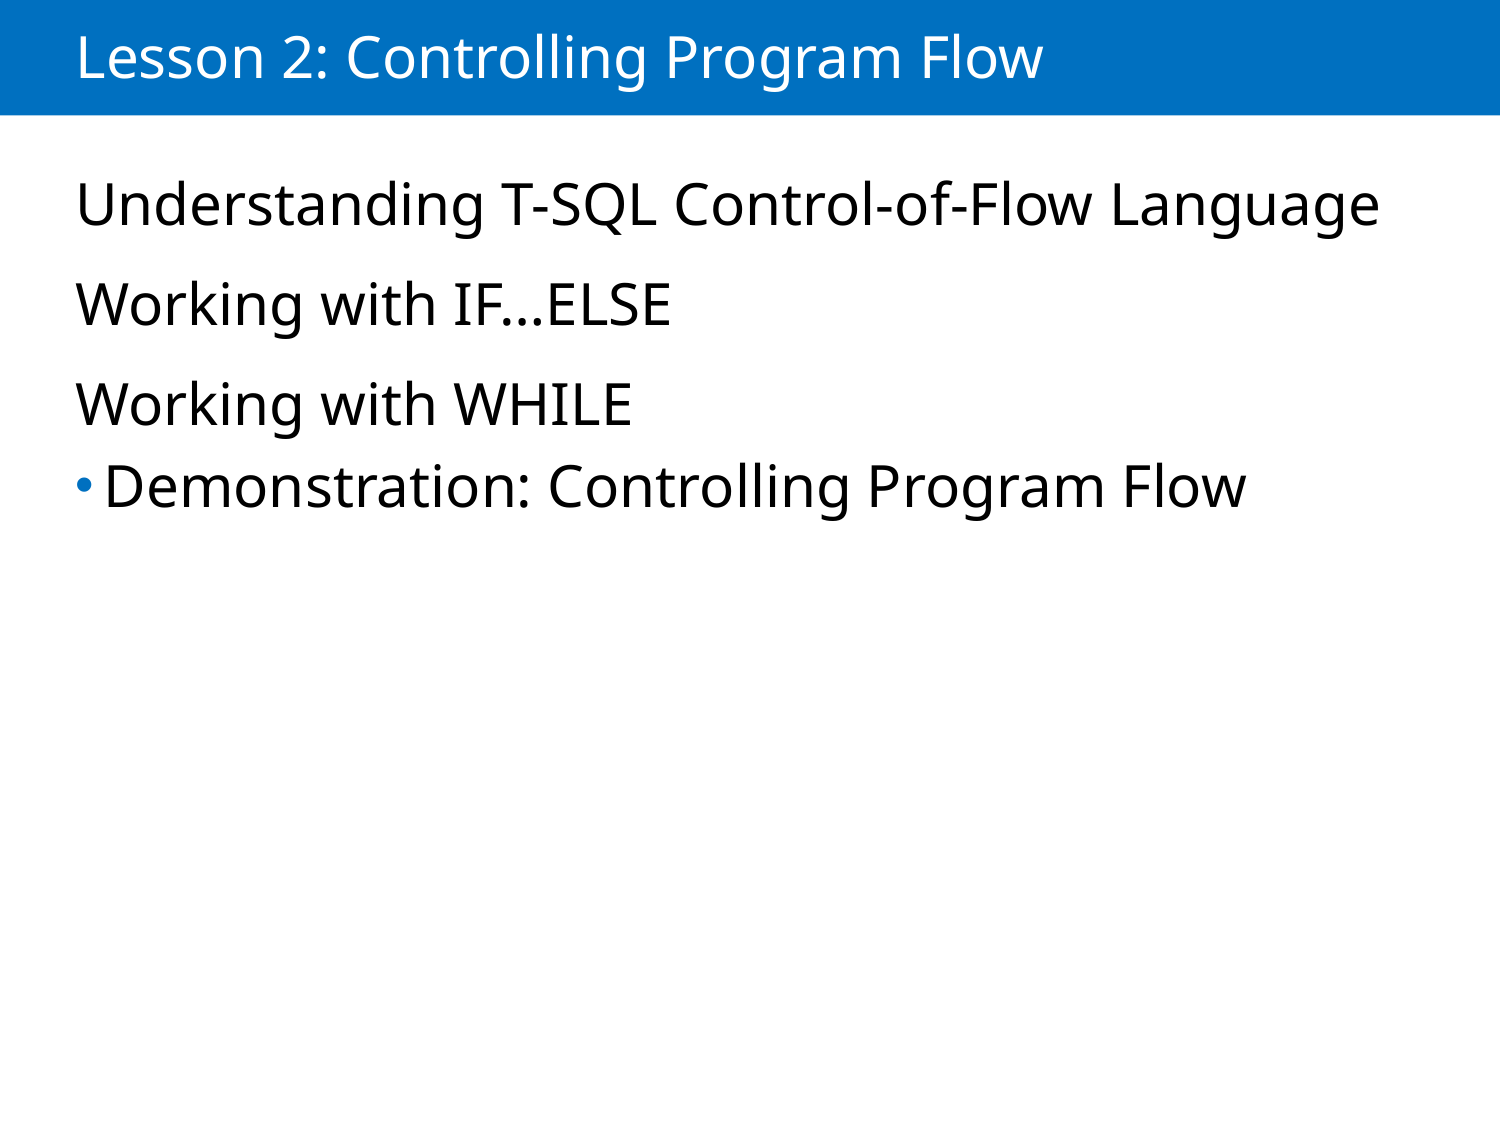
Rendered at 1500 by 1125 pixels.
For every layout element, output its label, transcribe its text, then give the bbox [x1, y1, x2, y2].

list Understanding T-SQL Control-of-Flow Language Working with IF…ELSE Working with WHILE Demonstration: Controlling Program Flow [74, 167, 1408, 1013]
title Lesson 2: Controlling Program Flow [75, 0, 1351, 122]
